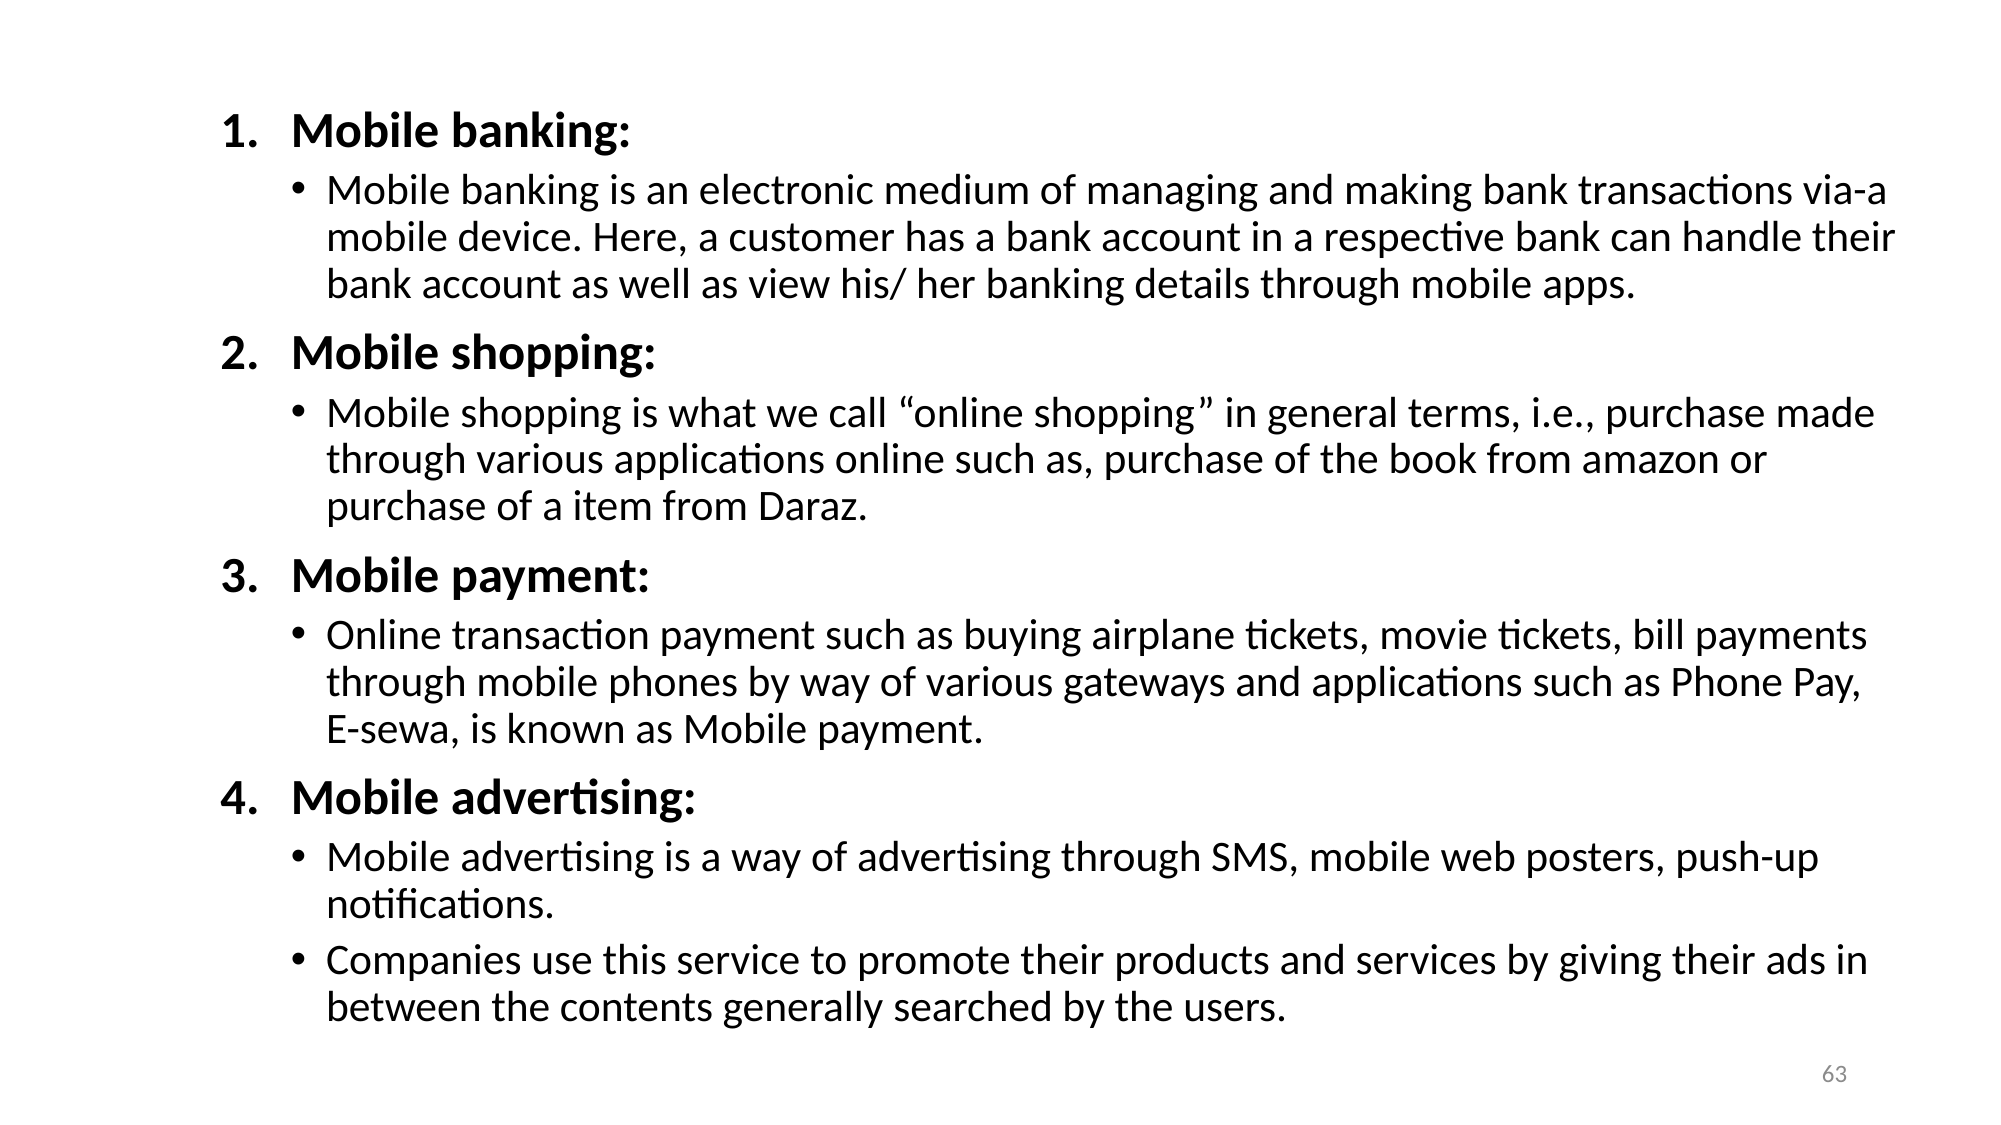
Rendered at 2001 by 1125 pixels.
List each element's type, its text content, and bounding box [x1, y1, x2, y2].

list Mobile banking: Mobile banking is an electronic medium of managing and making bank transactions via-a mobile device. Here, a customer has a bank account in a respective bank can handle their bank account as well as view his/ her banking details through mobile apps. Mobile shopping: Mobile shopping is what we call “online shopping” in general terms, i.e., purchase made through various applications online such as, purchase of the book from amazon or purchase of a item from Daraz. Mobile payment: Online transaction payment such as buying airplane tickets, movie tickets, bill payments through mobile phones by way of various gateways and applications such as Phone Pay, E-sewa, is known as Mobile payment. Mobile advertising: Mobile advertising is a way of advertising through SMS, mobile web posters, push-up notifications. Companies use this service to promote their products and services by giving their ads in between the contents generally searched by the users. [205, 95, 1914, 1046]
slide_number 63 [1412, 1042, 1863, 1103]
